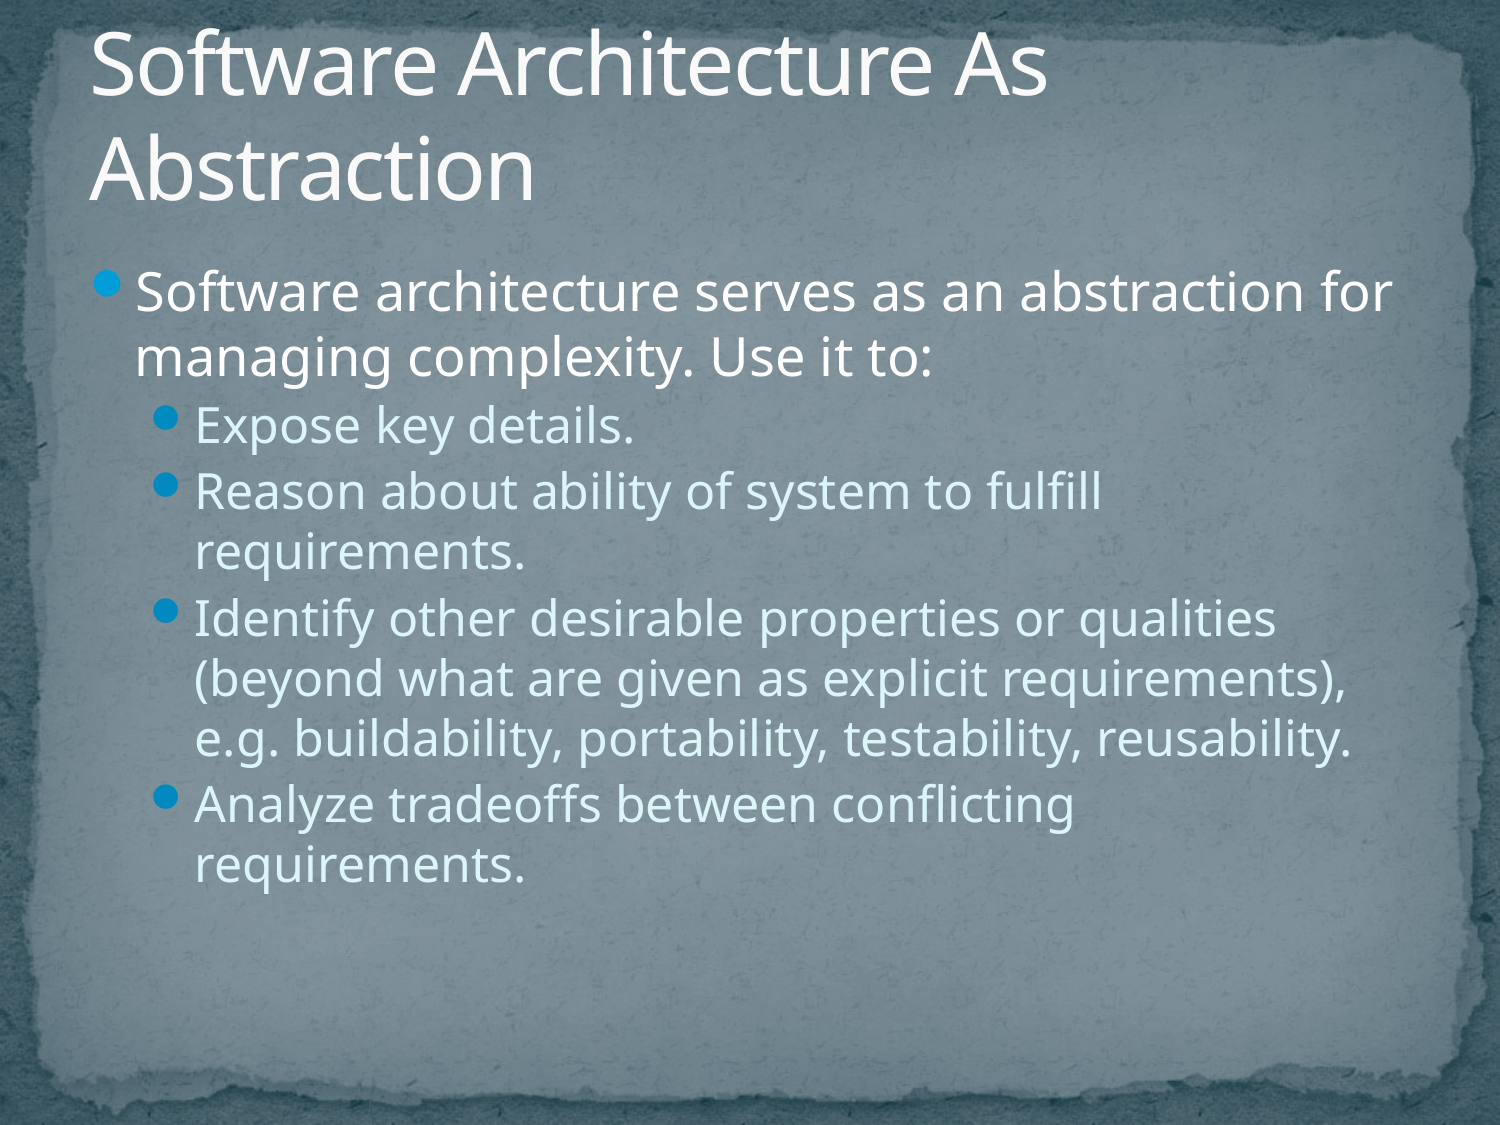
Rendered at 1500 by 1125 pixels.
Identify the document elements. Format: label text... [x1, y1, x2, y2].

list Software architecture serves as an abstraction for managing complexity. Use it to: Expose key details. Reason about ability of system to fulfill requirements. Identify other desirable properties or qualities (beyond what are given as explicit requirements), e.g. buildability, portability, testability, reusability. Analyze tradeoffs between conflicting requirements. [75, 249, 1425, 1000]
title Software Architecture As Abstraction [74, 24, 1425, 225]
